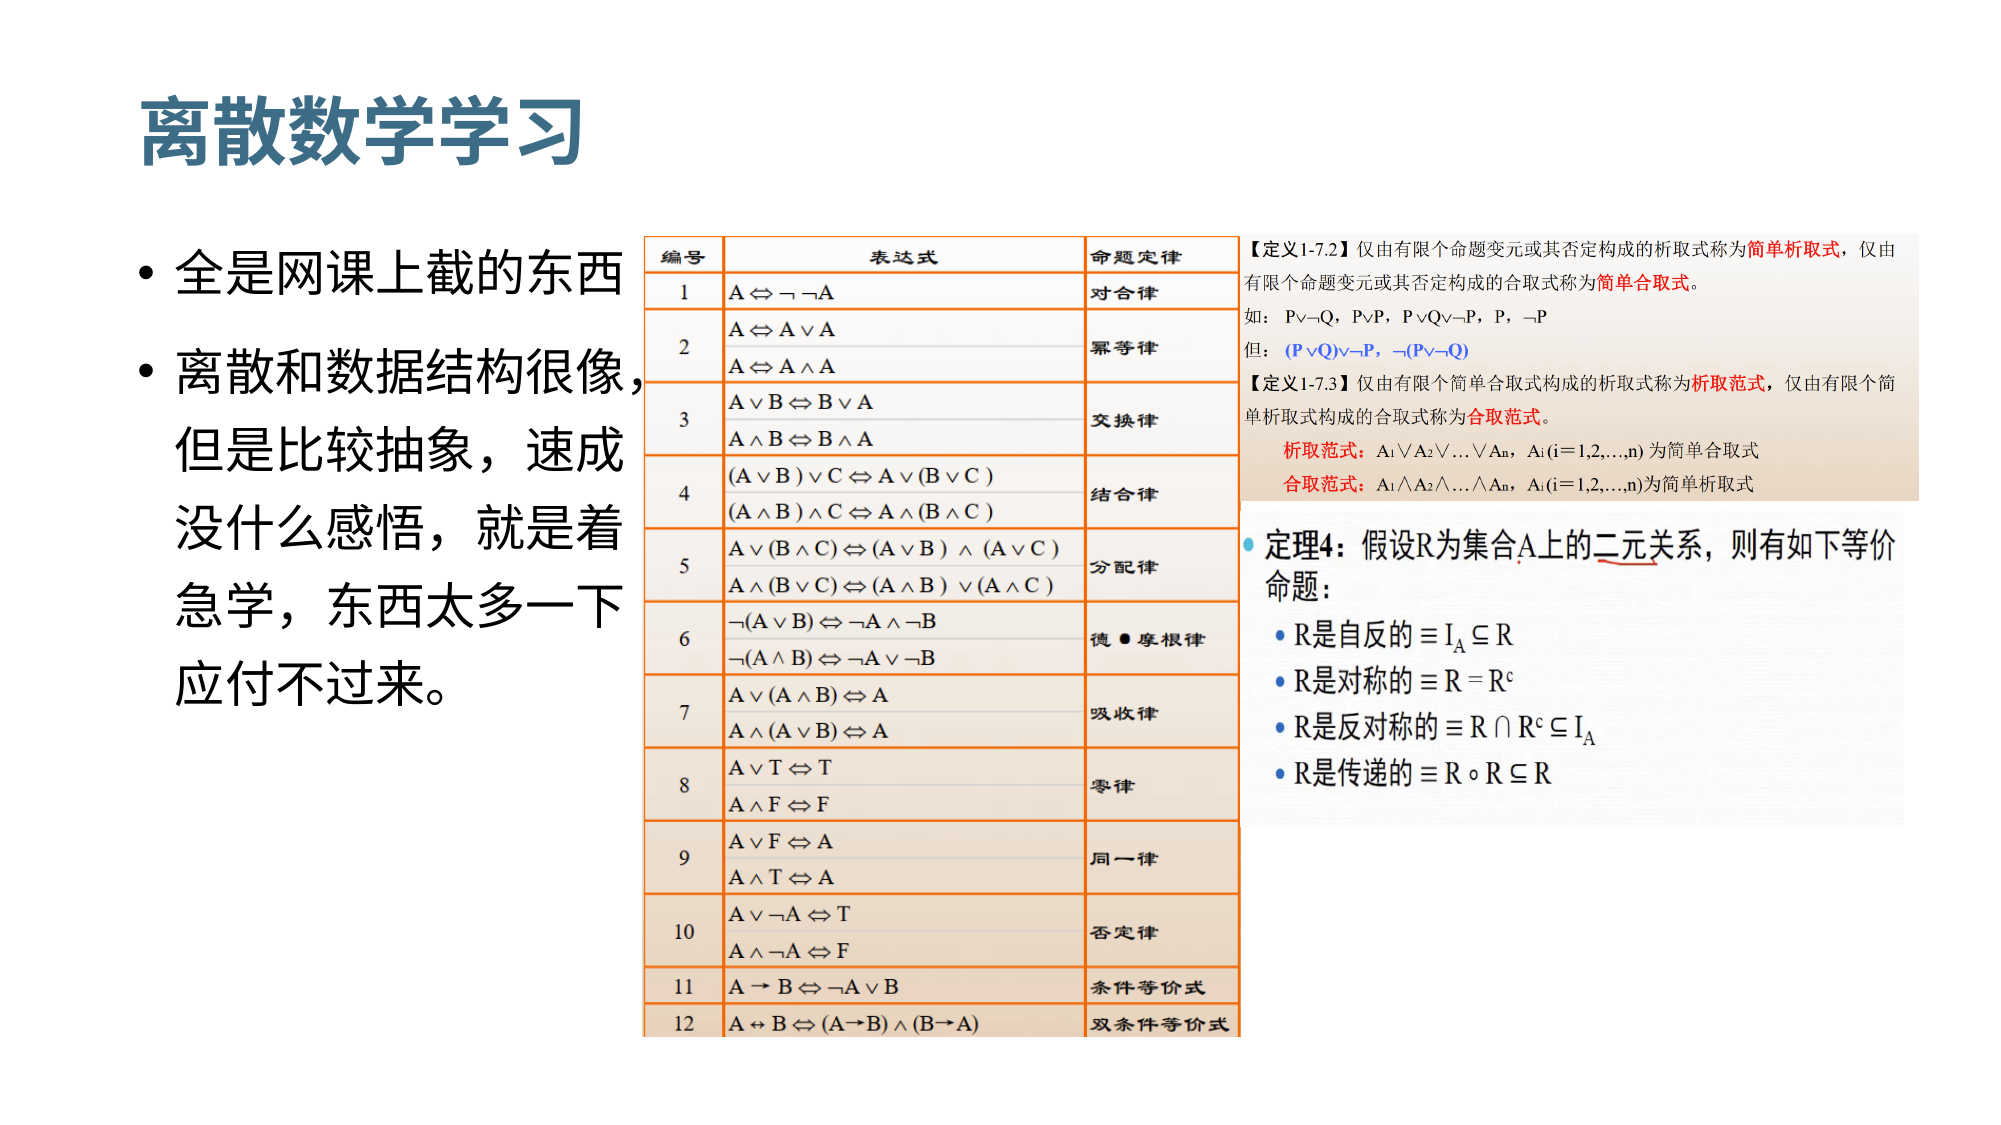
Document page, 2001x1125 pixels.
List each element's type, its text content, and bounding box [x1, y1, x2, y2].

picture [642, 234, 1919, 1037]
list 全是网课上截的东西 离散和数据结构很像，但是比较抽象，速成没什么感悟，就是着急学，东西太多一下应付不过来。 [137, 223, 643, 1014]
title 离散数学学习 [137, 59, 1863, 201]
